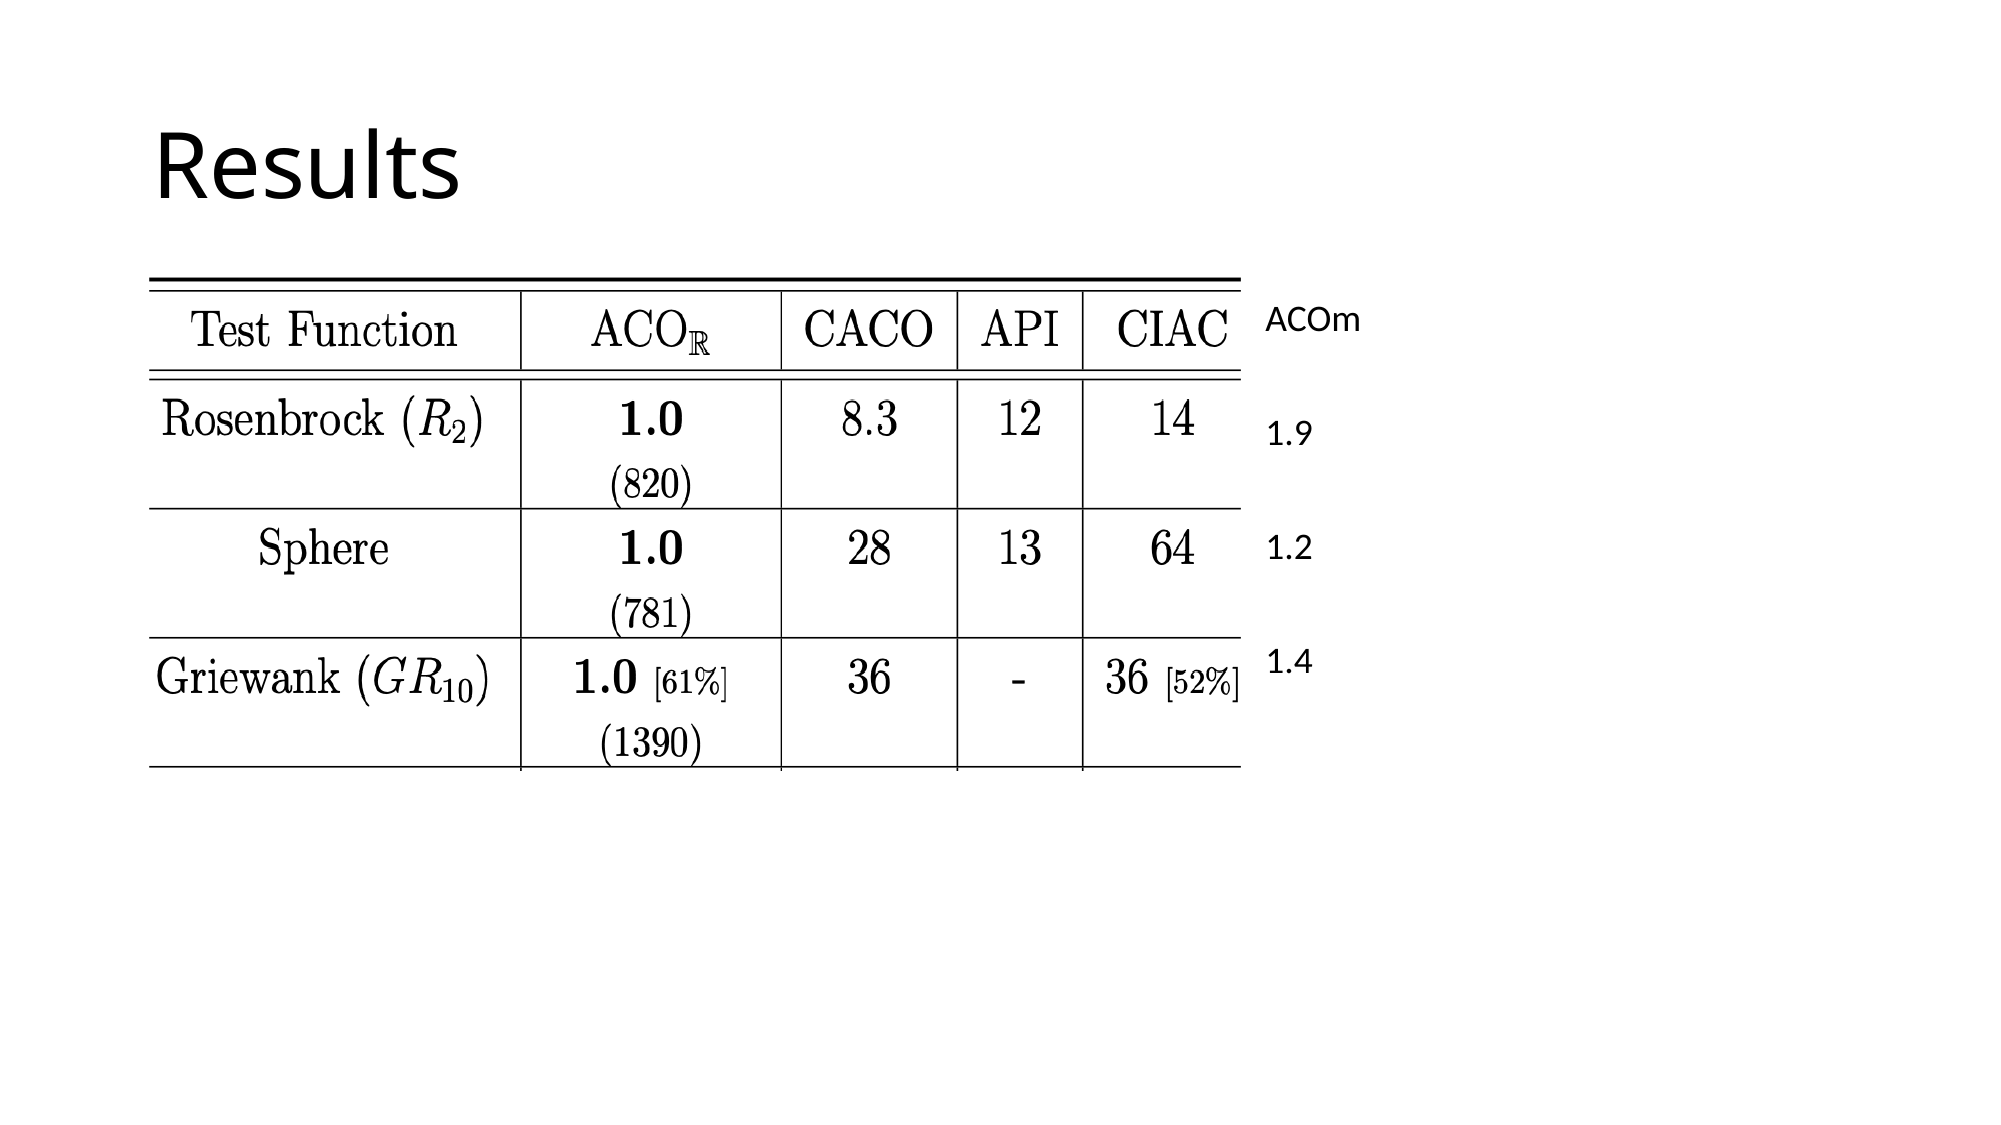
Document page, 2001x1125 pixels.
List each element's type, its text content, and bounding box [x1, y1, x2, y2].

table_cell 1.9 [1250, 410, 1382, 524]
title Results [137, 59, 1863, 278]
table_header ACOm [1250, 296, 1382, 410]
table_cell 1.4 [1250, 638, 1382, 752]
table_cell 1.2 [1250, 524, 1382, 638]
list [137, 277, 1249, 772]
